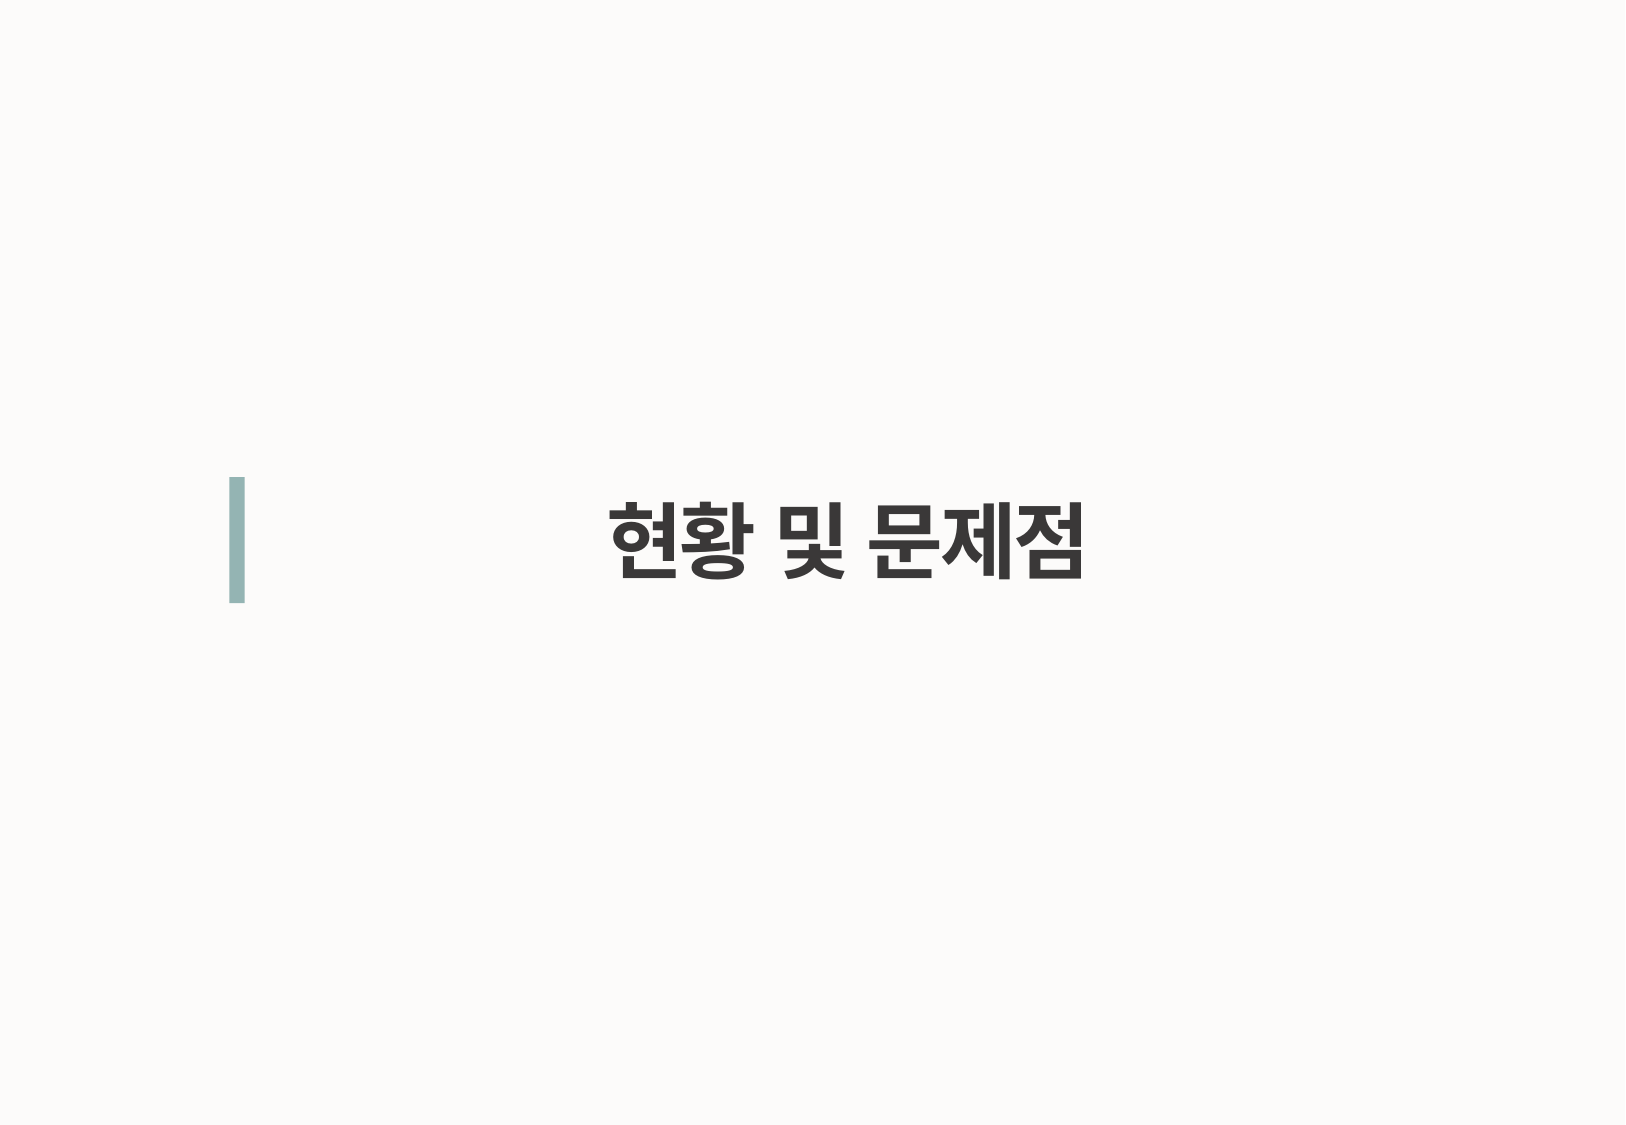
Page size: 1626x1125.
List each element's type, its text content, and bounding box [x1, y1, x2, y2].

text_box 현황 및 문제점 [352, 481, 1344, 597]
text_box [228, 476, 246, 604]
